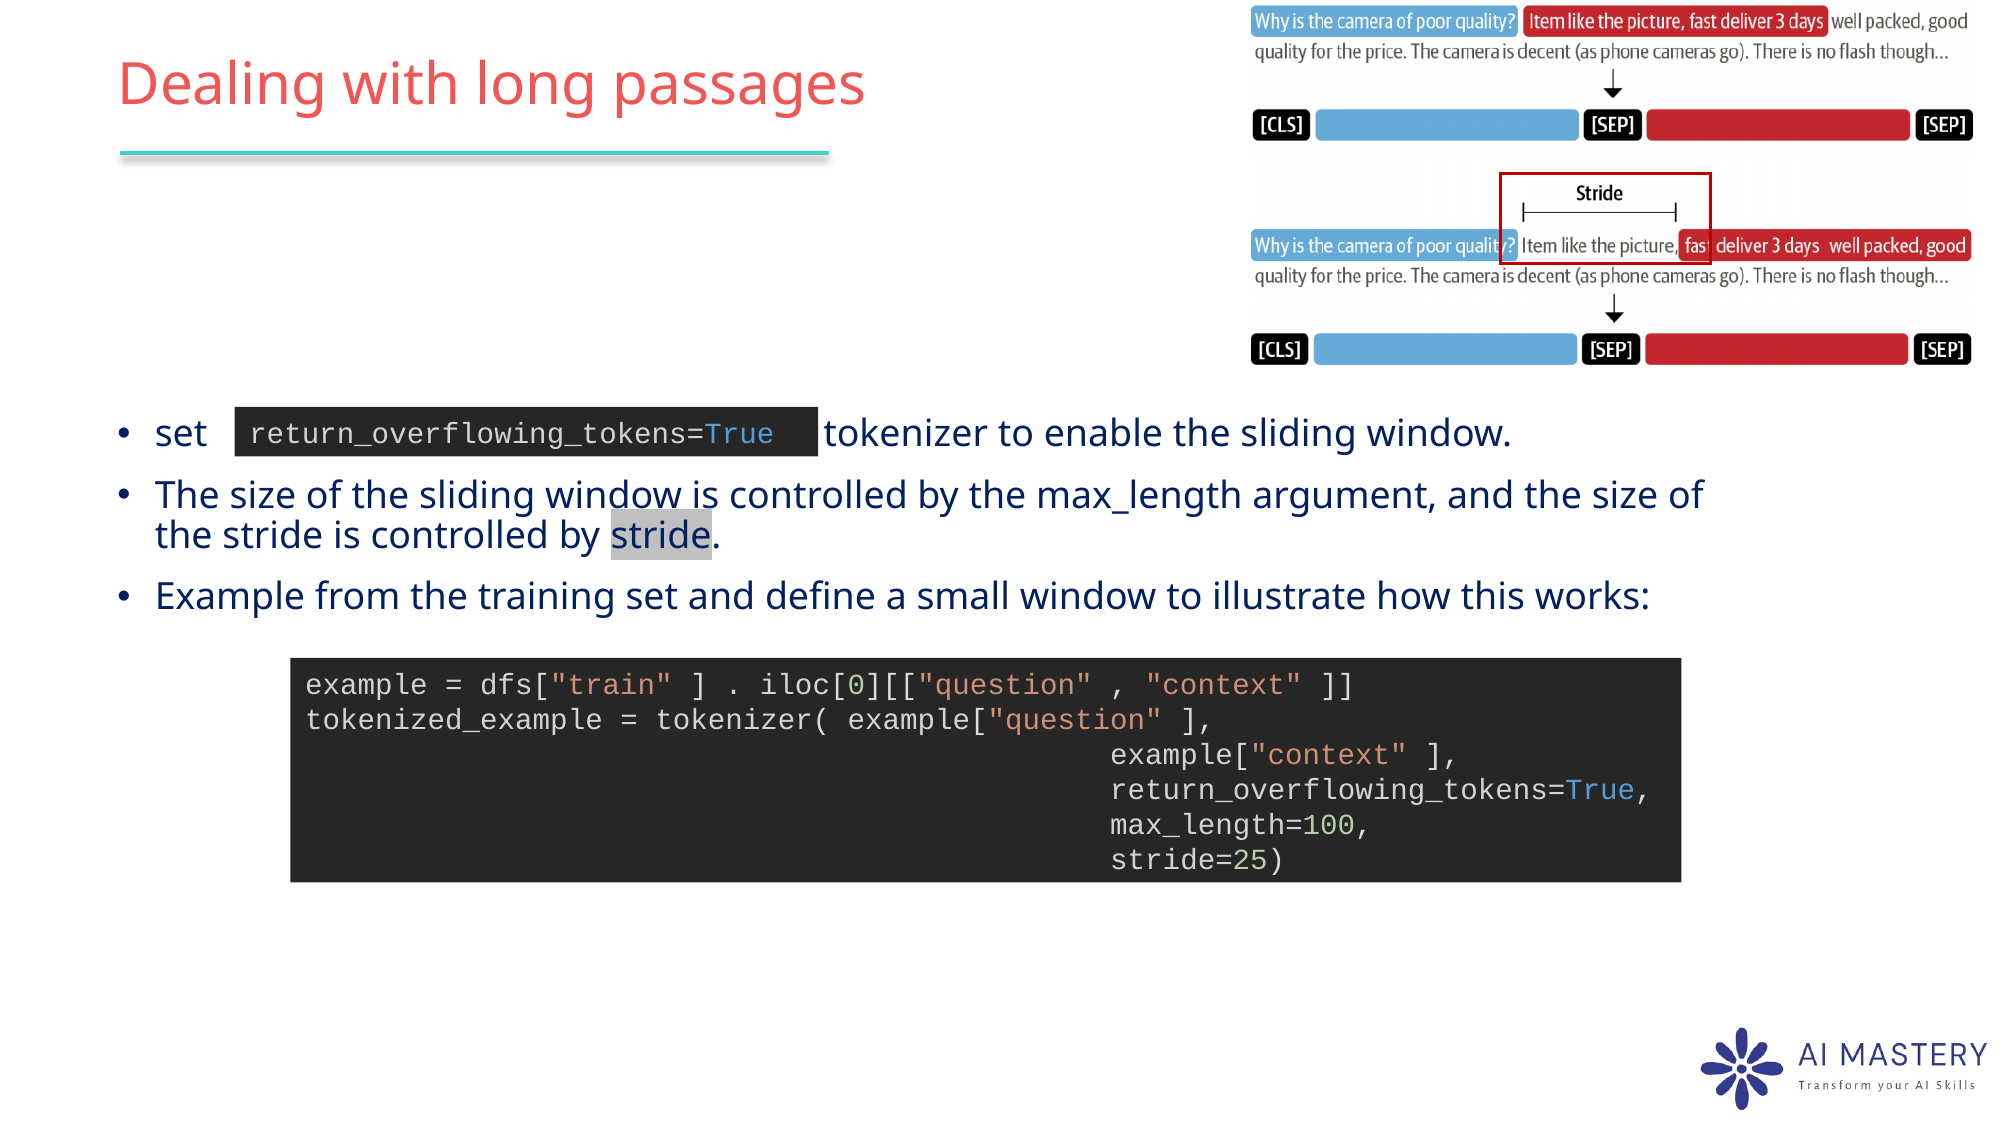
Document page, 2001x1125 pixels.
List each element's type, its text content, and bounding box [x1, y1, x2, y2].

list set in the tokenizer to enable the sliding window. The size of the sliding window is controlled by the max_length argument, and the size of the stride is controlled by stride. Example from the training set and define a small window to illustrate how this works: [102, 218, 1781, 1098]
text_box return_overflowing_tokens=True [234, 406, 819, 457]
text_box example = dfs["train" ] . iloc[0][["question" , "context" ]] tokenized_example = tokenizer( example["question" ], example["context" ], return_overflowing_tokens=True, max_length=100, stride=25) [290, 657, 1682, 883]
title Dealing with long passages [102, 0, 1210, 195]
picture [1687, 1013, 2000, 1125]
picture [1210, 0, 2000, 376]
